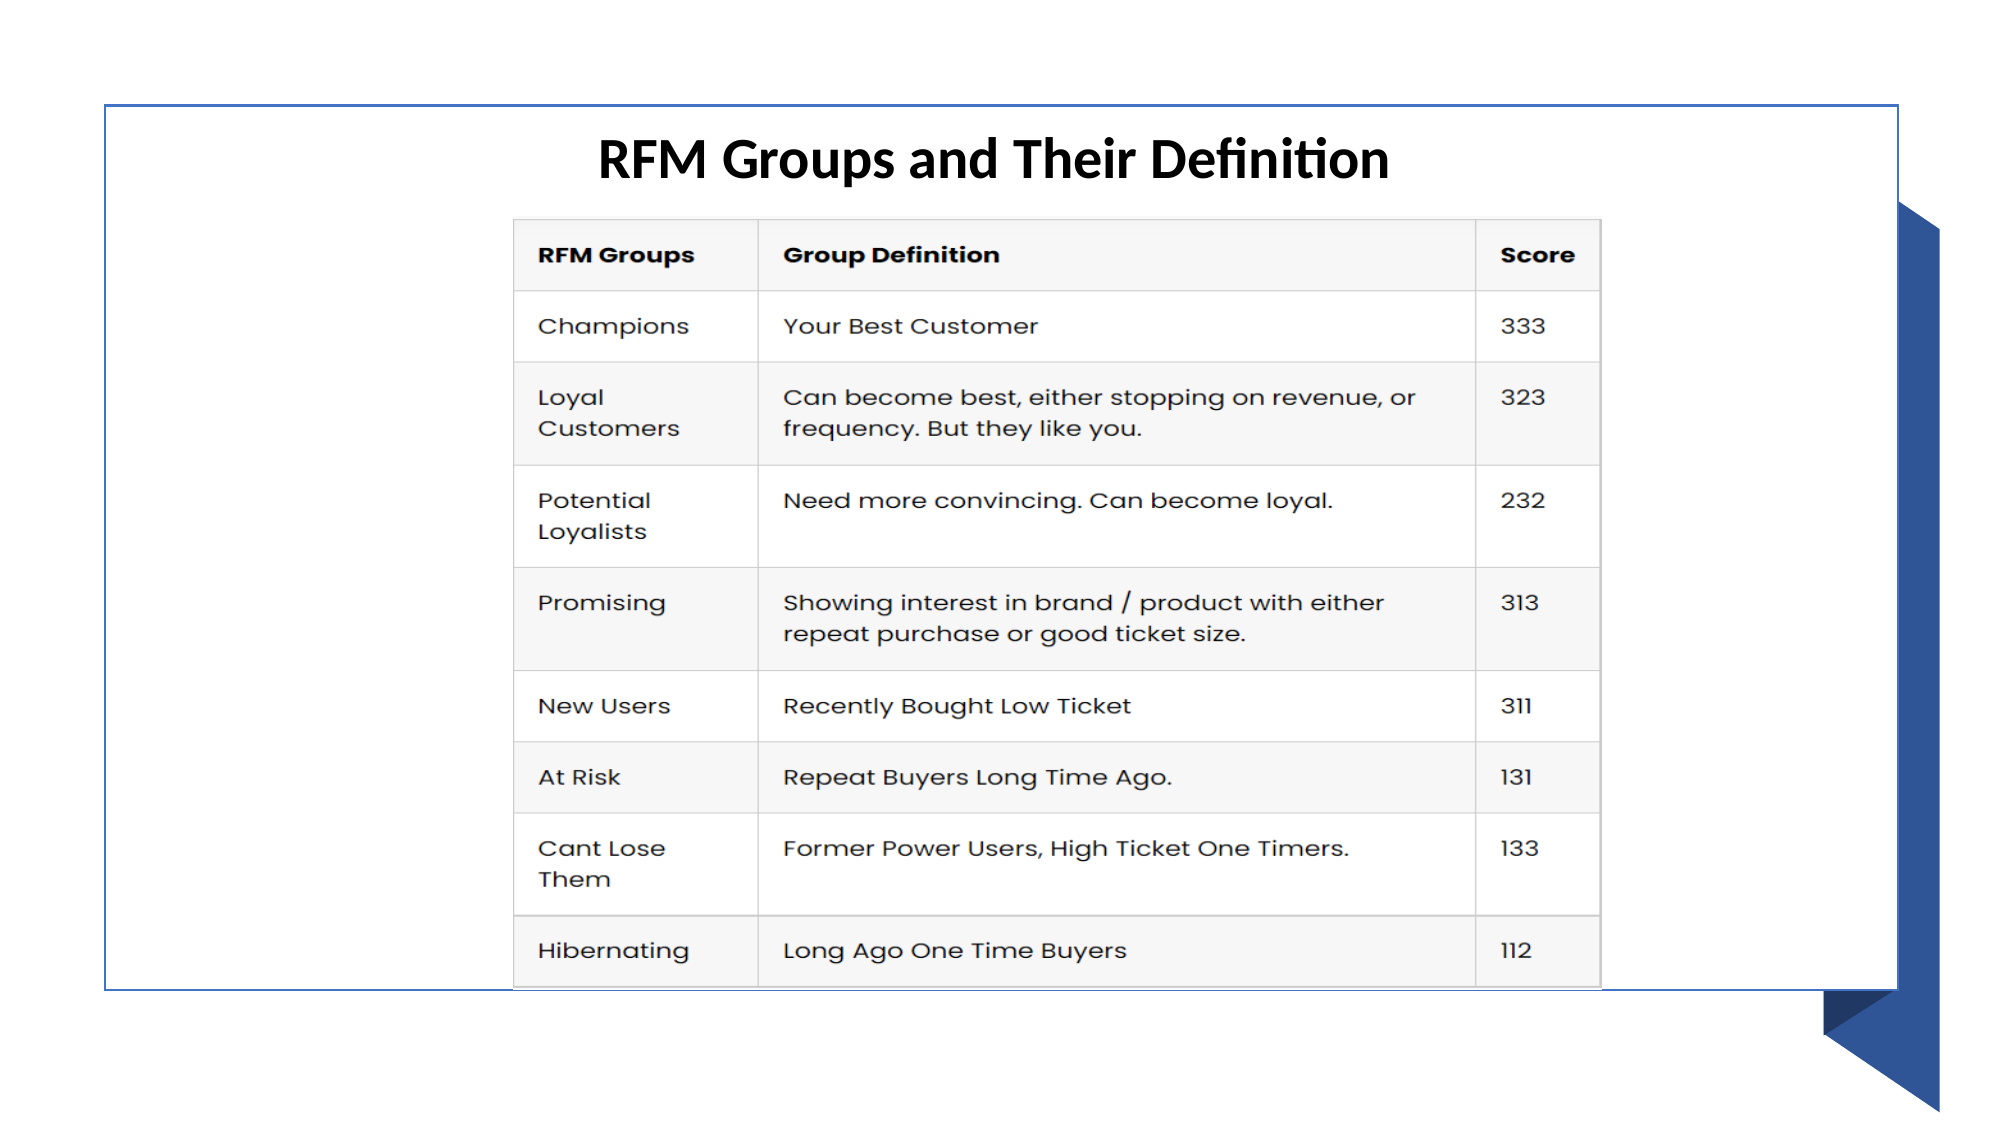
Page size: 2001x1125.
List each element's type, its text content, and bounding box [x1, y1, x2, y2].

text_box [1825, 201, 1940, 1113]
picture [513, 216, 1602, 991]
text_box RFM Groups and Their Definition [107, 112, 1896, 198]
text_box [104, 105, 1899, 990]
text_box [1823, 990, 1893, 1036]
